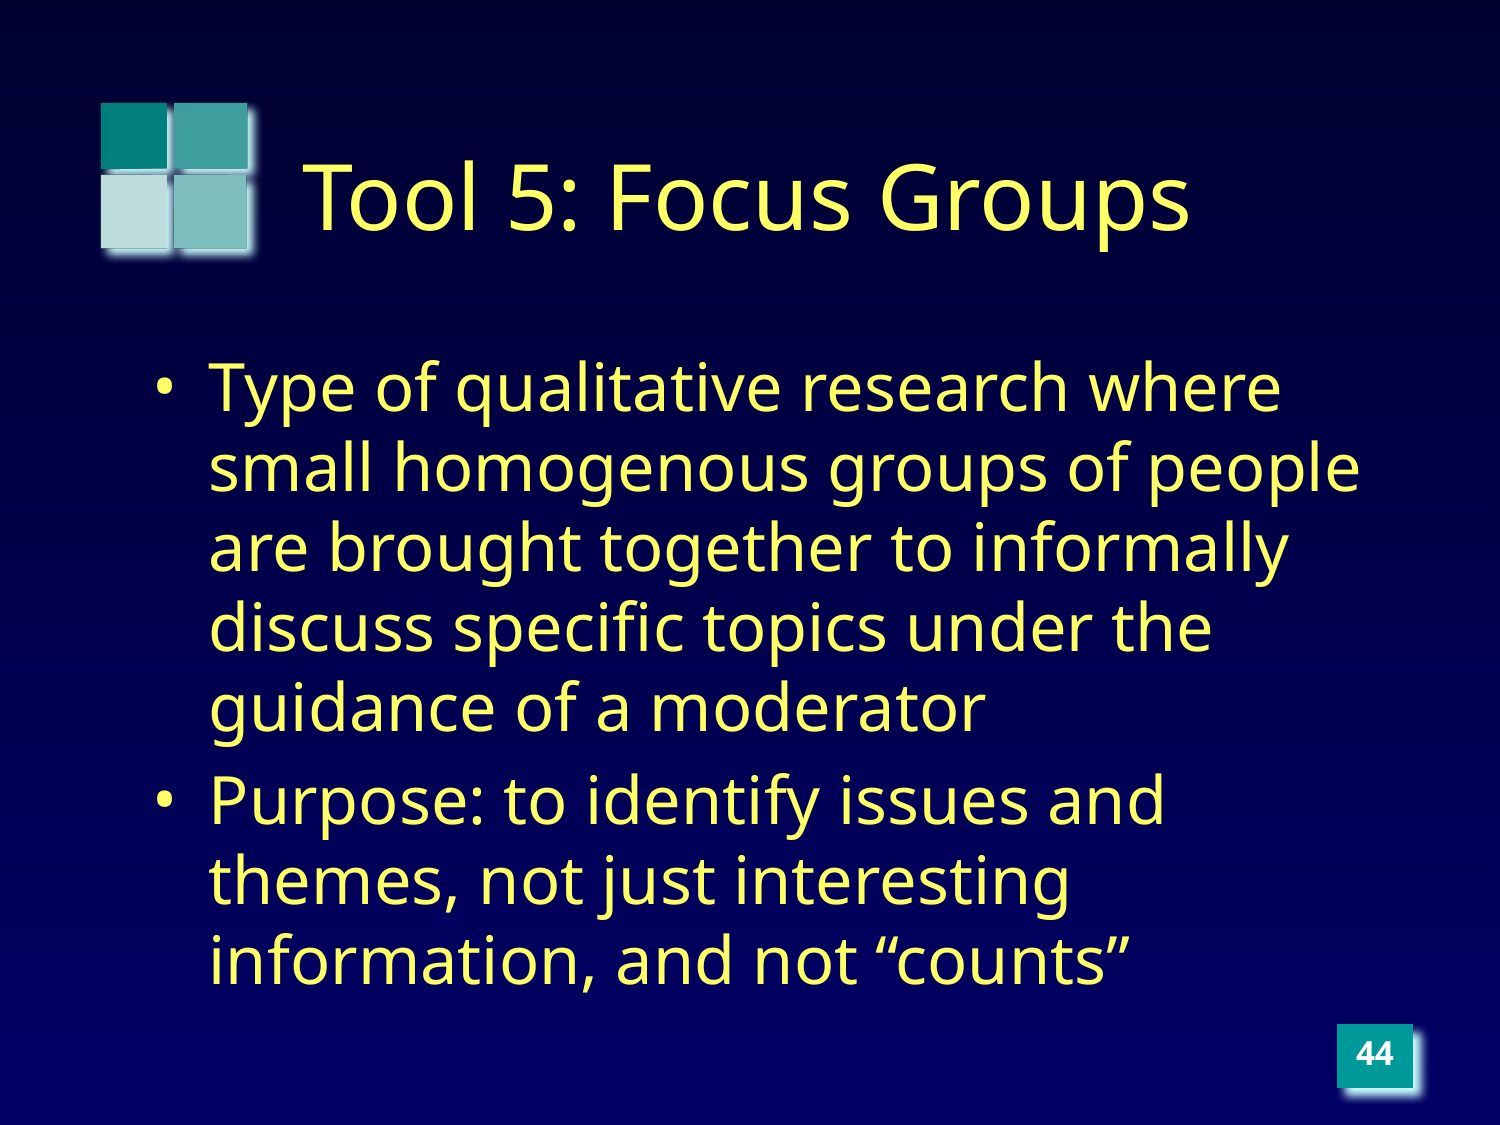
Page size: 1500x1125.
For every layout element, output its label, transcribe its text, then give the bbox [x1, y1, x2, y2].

title Tool 5: Focus Groups [287, 99, 1388, 288]
text_box ‹#› [1337, 1024, 1413, 1088]
picture [95, 99, 253, 252]
list Type of qualitative research where small homogenous groups of people are brought together to informally discuss specific topics under the guidance of a moderator Purpose: to identify issues and themes, not just interesting information, and not “counts” [137, 337, 1413, 1013]
